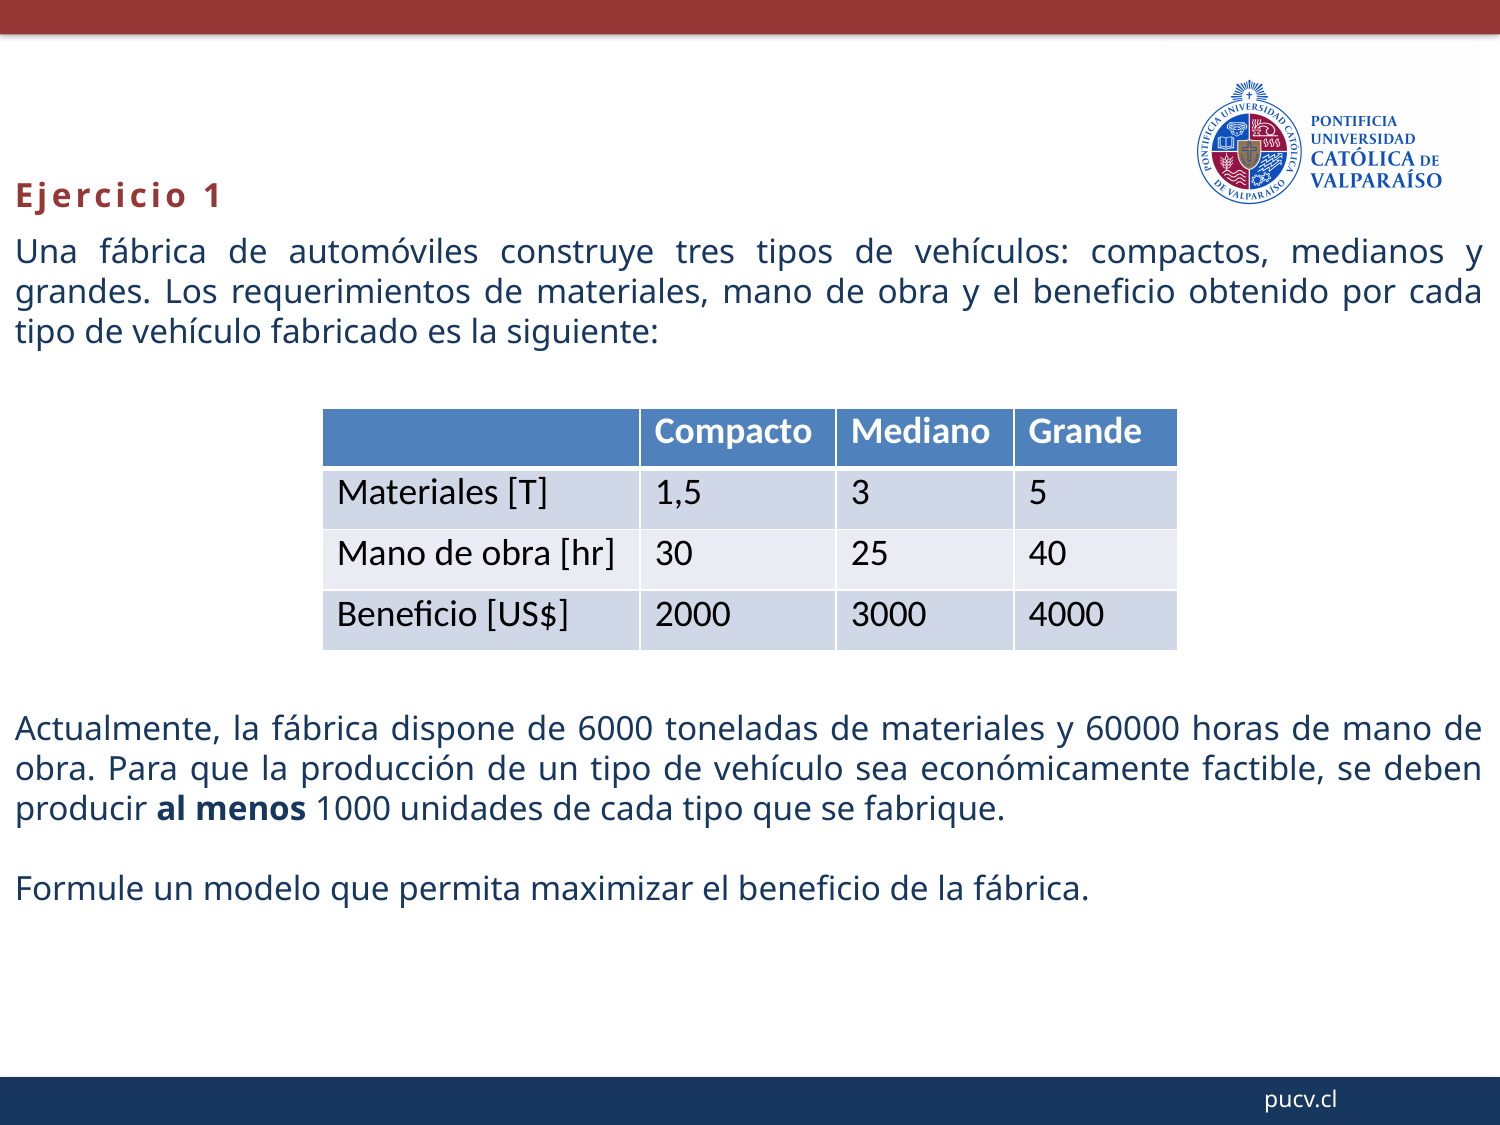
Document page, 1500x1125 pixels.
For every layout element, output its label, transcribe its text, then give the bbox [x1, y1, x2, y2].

table_header Grande [1015, 409, 1177, 466]
table_header Compacto [641, 409, 835, 466]
table_cell Beneficio [US$] [323, 591, 639, 650]
table_cell 30 [641, 530, 835, 589]
table_cell 25 [837, 530, 1013, 589]
table_header [323, 409, 639, 466]
table_cell 40 [1015, 530, 1177, 589]
text_box Actualmente, la fábrica dispone de 6000 toneladas de materiales y 60000 horas de mano de obra. Para que la producción de un tipo de vehículo sea económicamente factible, se deben producir al menos 1000 unidades de cada tipo que se fabrique. Formule un modelo que permita maximizar el beneficio de la fábrica. [0, 699, 1500, 914]
text_box Ejercicio 1 [0, 167, 935, 222]
table_cell 4000 [1015, 591, 1177, 650]
table_cell 2000 [641, 591, 835, 650]
table_header Mediano [837, 409, 1013, 466]
text_box Una fábrica de automóviles construye tres tipos de vehículos: compactos, medianos y grandes. Los requerimientos de materiales, mano de obra y el beneficio obtenido por cada tipo de vehículo fabricado es la siguiente: [0, 222, 1500, 358]
table_cell Materiales [T] [323, 471, 639, 529]
table_cell Mano de obra [hr] [323, 530, 639, 589]
picture [1162, 35, 1476, 222]
table_cell 3 [837, 471, 1013, 529]
table_cell 5 [1015, 471, 1177, 529]
table_cell 1,5 [641, 471, 835, 529]
table_cell 3000 [837, 591, 1013, 650]
